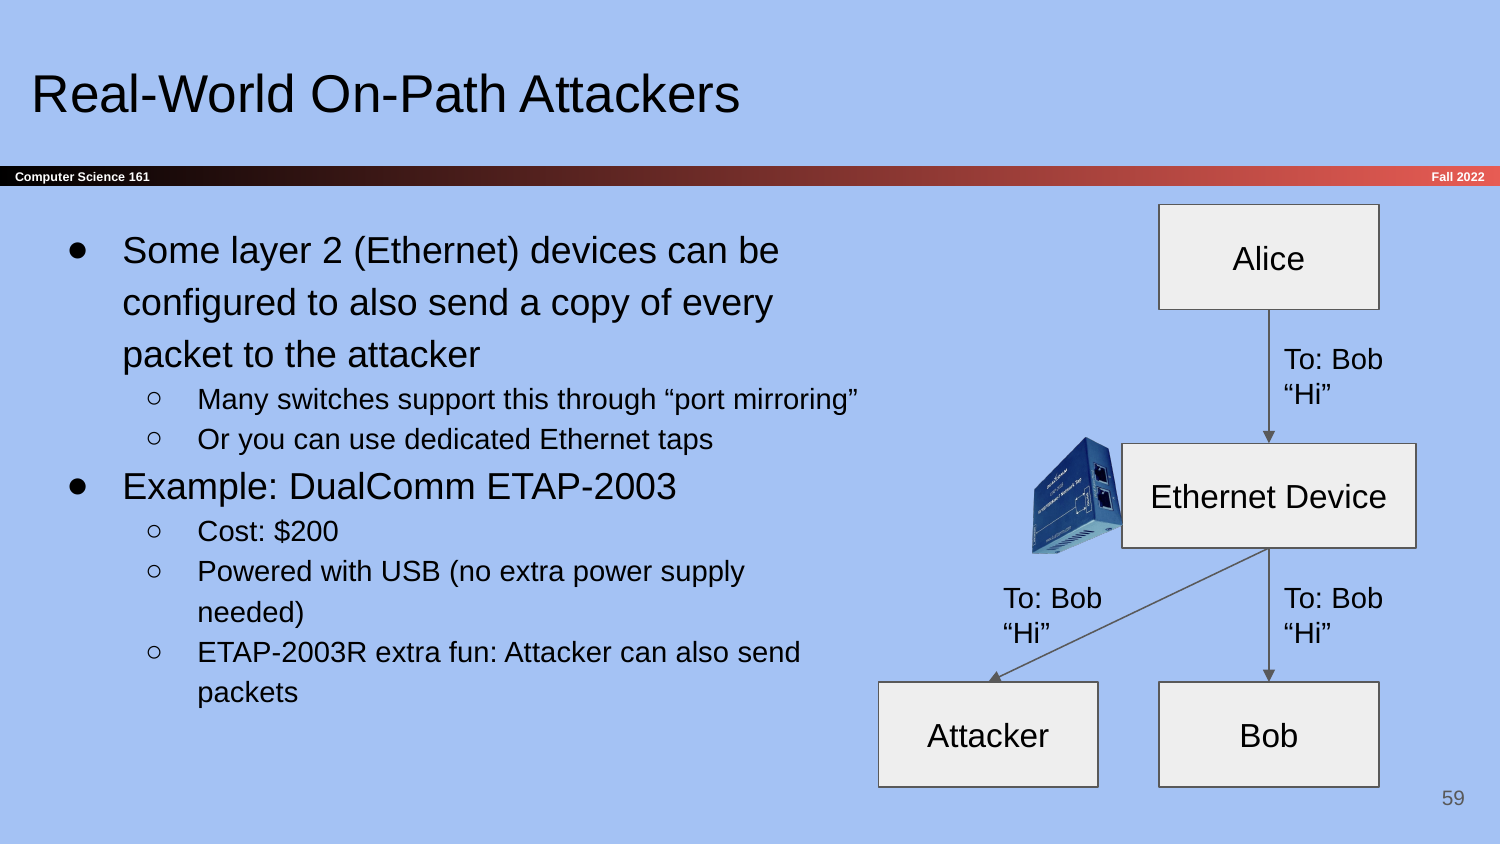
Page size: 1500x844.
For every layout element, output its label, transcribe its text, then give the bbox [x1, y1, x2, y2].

title Real-World On-Path Attackers [16, 44, 1415, 139]
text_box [987, 547, 1270, 683]
text_box Bob [1159, 682, 1379, 787]
text_box To: Bob “Hi” [1273, 325, 1412, 426]
text_box Ethernet Device [1127, 443, 1416, 549]
text_box Alice [1159, 204, 1379, 310]
text_box To: Bob “Hi” [1275, 564, 1412, 665]
slide_number ‹#› [1389, 764, 1480, 830]
list Some layer 2 (Ethernet) devices can be configured to also send a copy of every packet to the attacker Many switches support this through “port mirroring” Or you can use dedicated Ethernet taps Example: DualComm ETAP-2003 Cost: $200 Powered with USB (no extra power supply needed) ETAP-2003R extra fun: Attacker can also send packets [32, 204, 877, 823]
picture [1031, 437, 1123, 554]
text_box Attacker [878, 682, 1099, 787]
